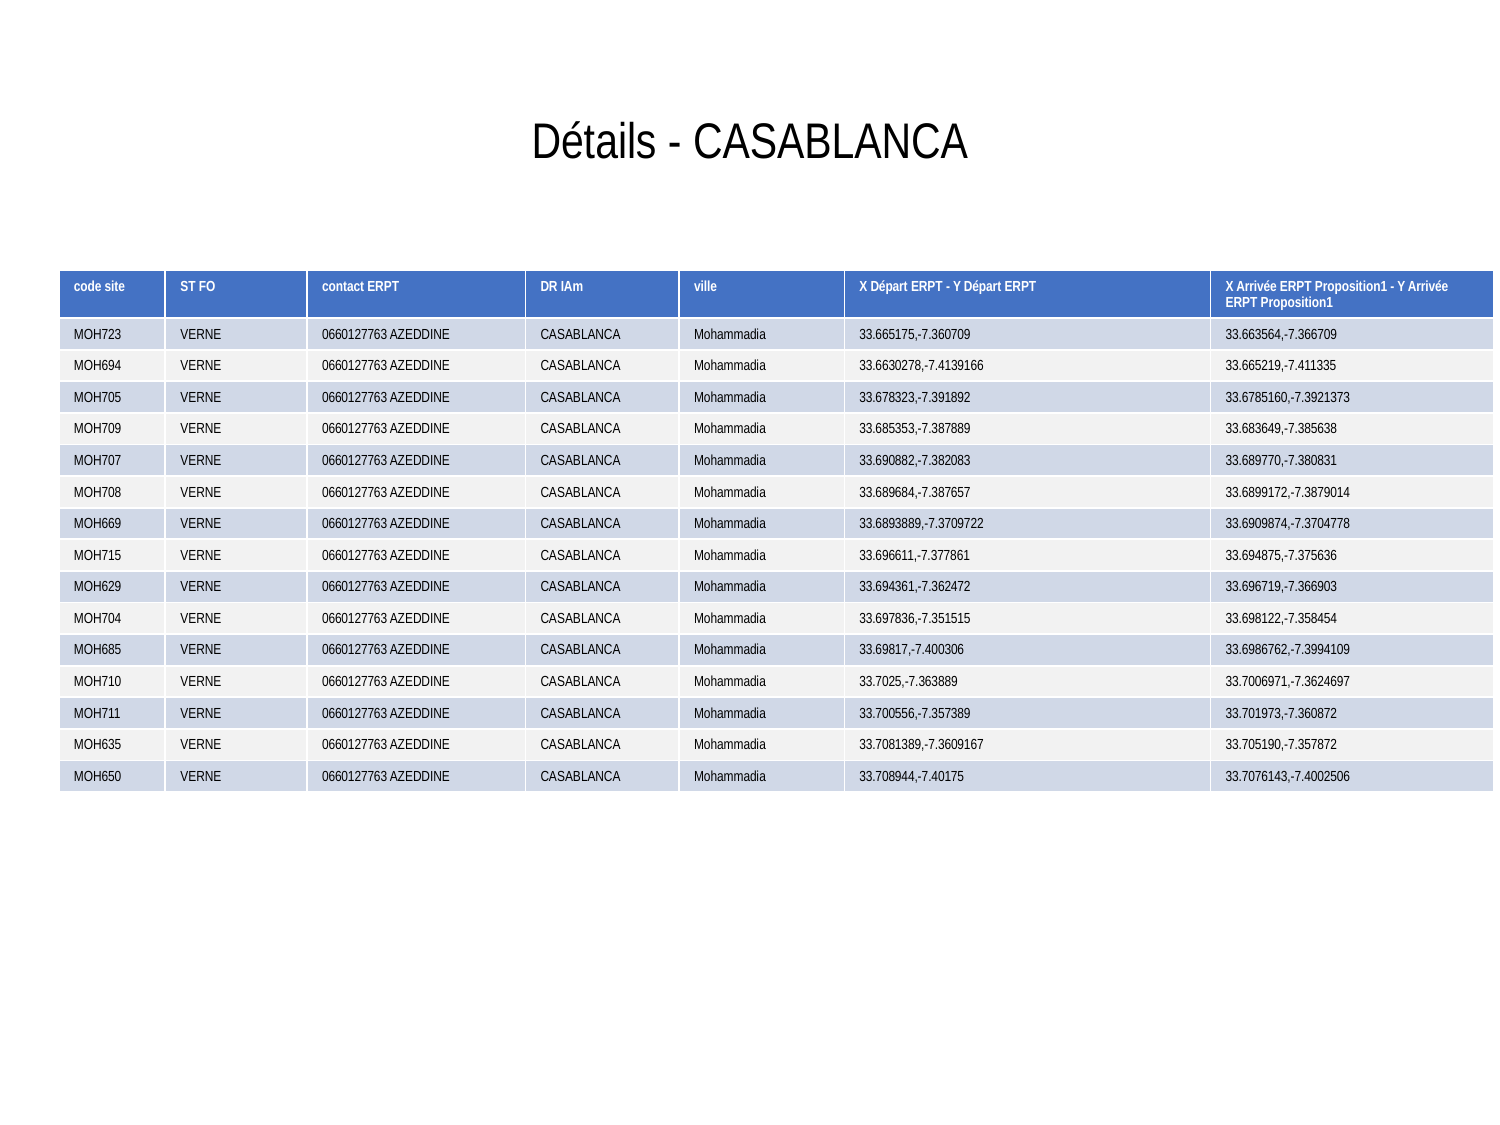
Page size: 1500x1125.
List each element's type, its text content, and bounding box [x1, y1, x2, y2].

table_cell MOH685 [60, 635, 164, 665]
table_cell 33.701973,-7.360872 [1211, 698, 1493, 728]
table_cell CASABLANCA [526, 730, 678, 760]
table_cell 33.6986762,-7.3994109 [1211, 635, 1493, 665]
table_cell CASABLANCA [526, 572, 678, 602]
table_cell 33.698122,-7.358454 [1211, 603, 1493, 633]
table_cell 0660127763 AZEDDINE [308, 351, 525, 380]
table_cell Mohammadia [680, 445, 844, 475]
table_cell MOH694 [60, 351, 164, 380]
table_cell VERNE [166, 445, 306, 475]
table_cell 33.6630278,-7.4139166 [845, 351, 1210, 380]
table_cell VERNE [166, 667, 306, 696]
table_cell 33.6899172,-7.3879014 [1211, 477, 1493, 507]
table_cell 33.700556,-7.357389 [845, 698, 1210, 728]
table_cell MOH709 [60, 414, 164, 444]
table_cell 33.697836,-7.351515 [845, 603, 1210, 633]
table_cell VERNE [166, 603, 306, 633]
title Détails - CASABLANCA [75, 45, 1425, 233]
table_cell CASABLANCA [526, 540, 678, 570]
table_cell 33.689770,-7.380831 [1211, 445, 1493, 475]
table_header code site [60, 271, 164, 317]
table_cell Mohammadia [680, 509, 844, 538]
table_cell Mohammadia [680, 351, 844, 380]
table_cell 33.69817,-7.400306 [845, 635, 1210, 665]
table_cell 0660127763 AZEDDINE [308, 319, 525, 349]
table_cell VERNE [166, 698, 306, 728]
table_cell CASABLANCA [526, 414, 678, 444]
table_cell 0660127763 AZEDDINE [308, 414, 525, 444]
table_cell 33.694875,-7.375636 [1211, 540, 1493, 570]
table_cell 33.696719,-7.366903 [1211, 572, 1493, 602]
table_cell CASABLANCA [526, 351, 678, 380]
table_cell Mohammadia [680, 319, 844, 349]
table_cell CASABLANCA [526, 761, 678, 791]
table_cell VERNE [166, 414, 306, 444]
table_cell CASABLANCA [526, 445, 678, 475]
table_header X Départ ERPT - Y Départ ERPT [845, 271, 1210, 317]
table_cell VERNE [166, 635, 306, 665]
table_cell 0660127763 AZEDDINE [308, 382, 525, 412]
table_cell Mohammadia [680, 382, 844, 412]
table_cell CASABLANCA [526, 509, 678, 538]
table_cell VERNE [166, 477, 306, 507]
table_cell 33.6893889,-7.3709722 [845, 509, 1210, 538]
table_cell MOH707 [60, 445, 164, 475]
table_cell 33.7081389,-7.3609167 [845, 730, 1210, 760]
table_header contact ERPT [308, 271, 525, 317]
table_cell MOH705 [60, 382, 164, 412]
table_cell VERNE [166, 540, 306, 570]
table_cell 0660127763 AZEDDINE [308, 730, 525, 760]
table_cell MOH704 [60, 603, 164, 633]
table_cell CASABLANCA [526, 319, 678, 349]
table_header X Arrivée ERPT Proposition1 - Y Arrivée ERPT Proposition1 [1211, 271, 1493, 317]
table_cell CASABLANCA [526, 667, 678, 696]
table_cell CASABLANCA [526, 382, 678, 412]
table_cell 0660127763 AZEDDINE [308, 635, 525, 665]
table_cell MOH629 [60, 572, 164, 602]
table_cell Mohammadia [680, 603, 844, 633]
table_cell 33.7076143,-7.4002506 [1211, 761, 1493, 791]
table_cell 33.683649,-7.385638 [1211, 414, 1493, 444]
table_cell 0660127763 AZEDDINE [308, 761, 525, 791]
table_cell 33.6785160,-7.3921373 [1211, 382, 1493, 412]
table_cell 33.663564,-7.366709 [1211, 319, 1493, 349]
table_cell 0660127763 AZEDDINE [308, 572, 525, 602]
table_cell Mohammadia [680, 540, 844, 570]
table_cell 0660127763 AZEDDINE [308, 477, 525, 507]
table_cell MOH708 [60, 477, 164, 507]
table_cell VERNE [166, 382, 306, 412]
table_cell VERNE [166, 351, 306, 380]
table_cell 0660127763 AZEDDINE [308, 540, 525, 570]
table_cell MOH650 [60, 761, 164, 791]
table_cell Mohammadia [680, 667, 844, 696]
table_cell Mohammadia [680, 414, 844, 444]
table_cell CASABLANCA [526, 698, 678, 728]
table_cell 33.685353,-7.387889 [845, 414, 1210, 444]
table_cell 0660127763 AZEDDINE [308, 509, 525, 538]
table_cell 33.665219,-7.411335 [1211, 351, 1493, 380]
table_header DR IAm [526, 271, 678, 317]
table_cell VERNE [166, 319, 306, 349]
table_cell MOH711 [60, 698, 164, 728]
table_cell CASABLANCA [526, 477, 678, 507]
table_cell 33.689684,-7.387657 [845, 477, 1210, 507]
table_cell VERNE [166, 509, 306, 538]
table_cell CASABLANCA [526, 635, 678, 665]
table_cell Mohammadia [680, 761, 844, 791]
table_cell Mohammadia [680, 477, 844, 507]
table_cell MOH723 [60, 319, 164, 349]
table_header ville [680, 271, 844, 317]
table_cell 33.708944,-7.40175 [845, 761, 1210, 791]
table_cell 33.690882,-7.382083 [845, 445, 1210, 475]
table_cell 33.696611,-7.377861 [845, 540, 1210, 570]
table_cell 33.6909874,-7.3704778 [1211, 509, 1493, 538]
table_cell 33.694361,-7.362472 [845, 572, 1210, 602]
table_cell 0660127763 AZEDDINE [308, 603, 525, 633]
table_cell 33.665175,-7.360709 [845, 319, 1210, 349]
table_cell MOH710 [60, 667, 164, 696]
table_cell VERNE [166, 761, 306, 791]
table_cell MOH669 [60, 509, 164, 538]
table_cell VERNE [166, 572, 306, 602]
table_cell Mohammadia [680, 730, 844, 760]
table_cell 33.705190,-7.357872 [1211, 730, 1493, 760]
table_cell 0660127763 AZEDDINE [308, 698, 525, 728]
table_cell CASABLANCA [526, 603, 678, 633]
table_cell Mohammadia [680, 572, 844, 602]
table_cell MOH635 [60, 730, 164, 760]
table_cell Mohammadia [680, 698, 844, 728]
table_cell Mohammadia [680, 635, 844, 665]
table_cell 33.7025,-7.363889 [845, 667, 1210, 696]
table_cell 33.7006971,-7.3624697 [1211, 667, 1493, 696]
table_cell MOH715 [60, 540, 164, 570]
table_cell 33.678323,-7.391892 [845, 382, 1210, 412]
table_cell VERNE [166, 730, 306, 760]
table_header ST FO [166, 271, 306, 317]
table_cell 0660127763 AZEDDINE [308, 667, 525, 696]
table_cell 0660127763 AZEDDINE [308, 445, 525, 475]
